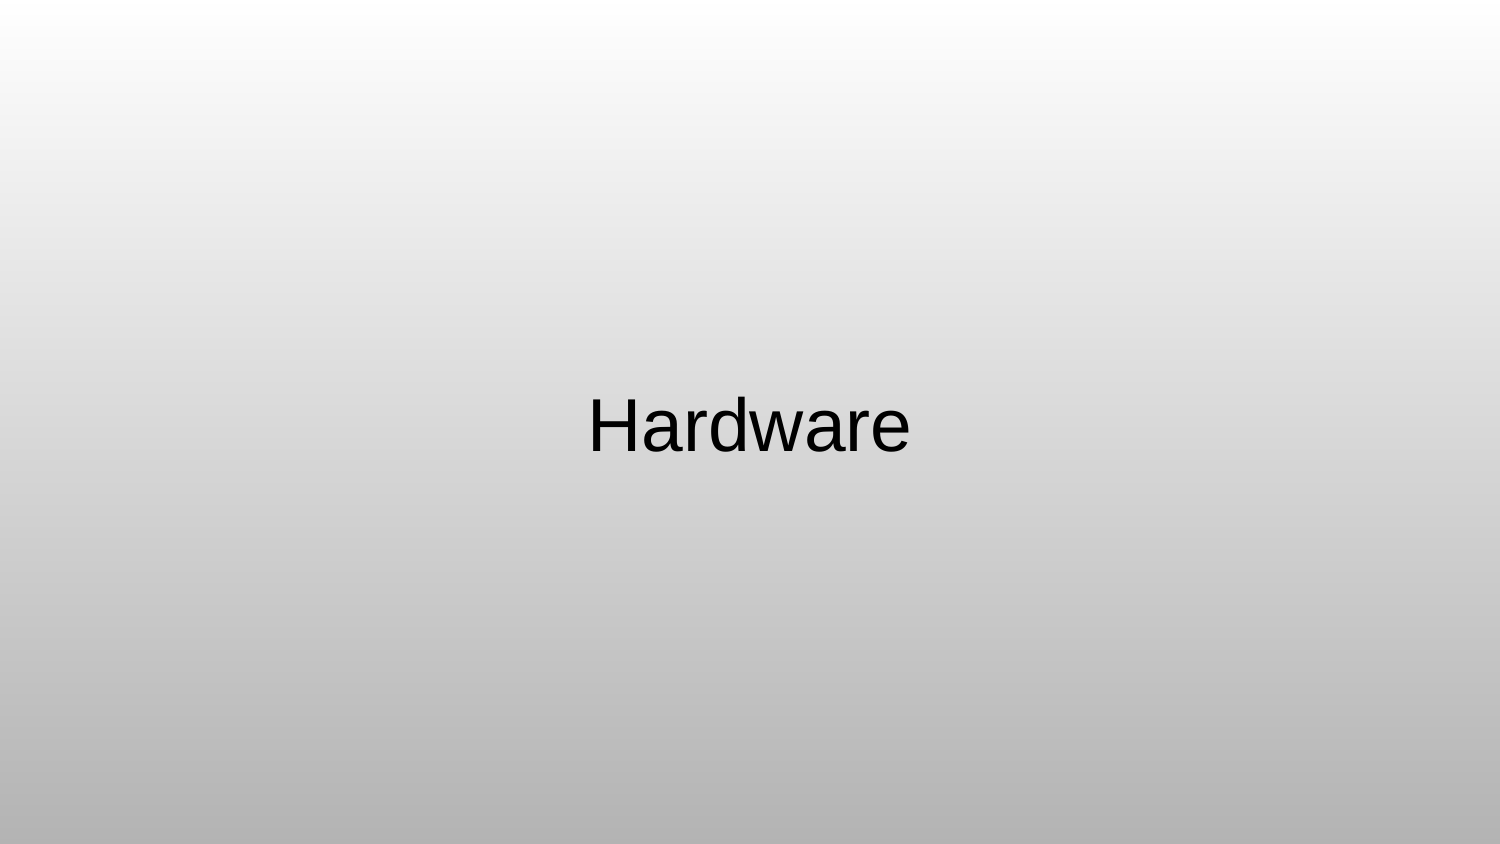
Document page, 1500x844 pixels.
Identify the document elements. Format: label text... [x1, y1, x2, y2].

title Hardware [51, 352, 1449, 491]
